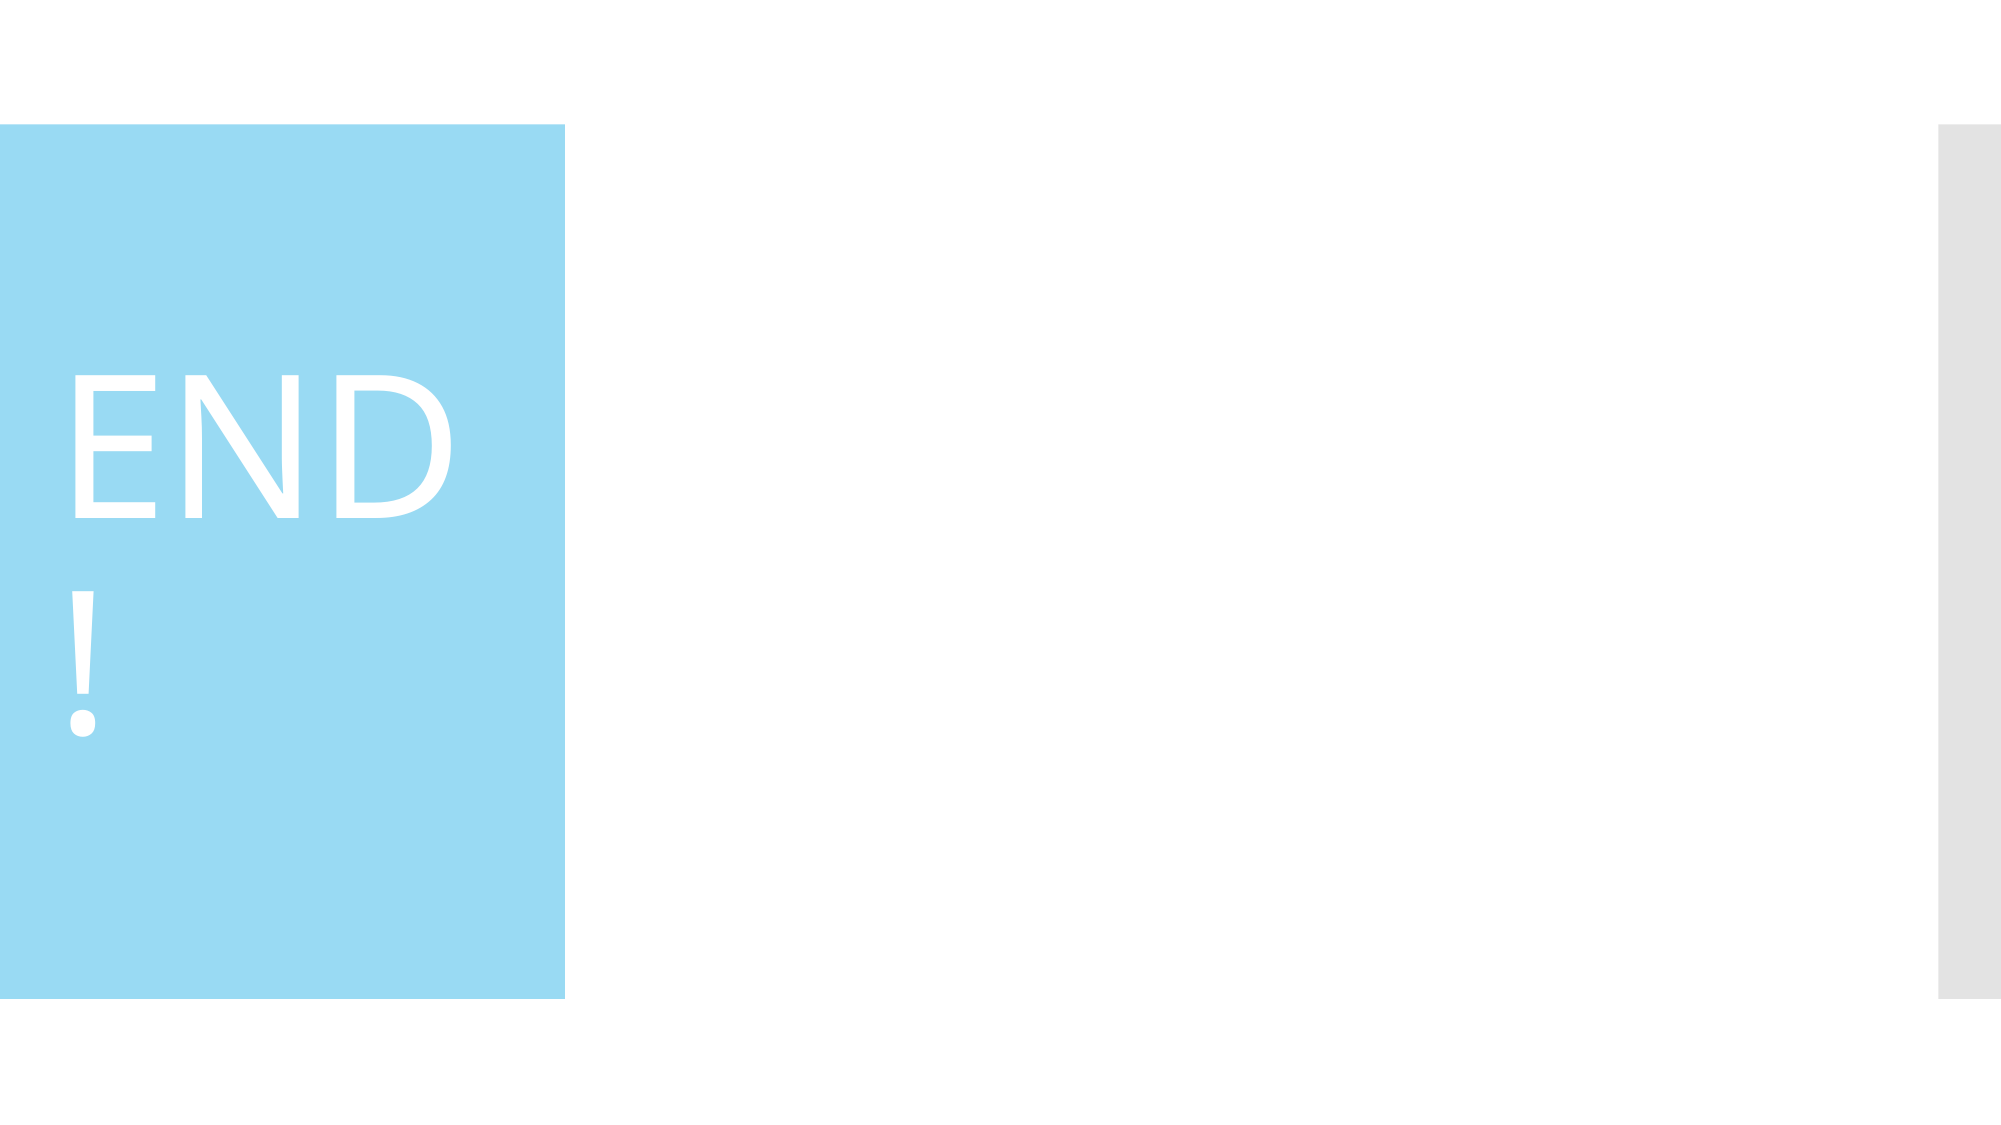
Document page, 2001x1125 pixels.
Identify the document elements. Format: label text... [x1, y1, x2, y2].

title END! [41, 184, 525, 940]
